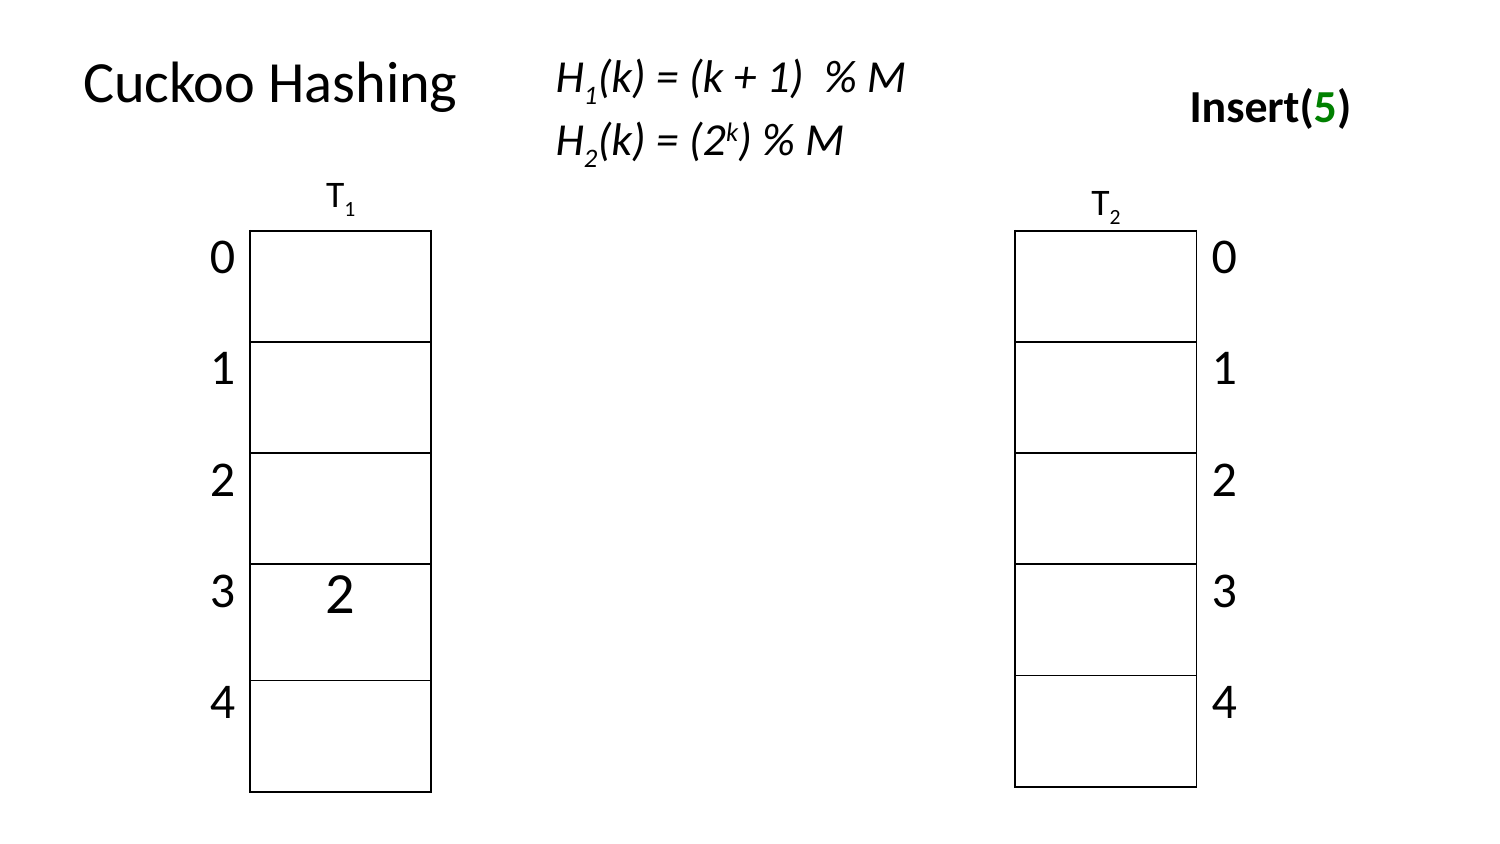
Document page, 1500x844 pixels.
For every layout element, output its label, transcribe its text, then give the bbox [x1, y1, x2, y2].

table_cell 1 [69, 342, 250, 453]
table_header 0 [69, 231, 250, 342]
text_box H1(k) = (k + 1) % M H2(k) = (2k) % M [540, 39, 1016, 180]
table_cell 2 [1197, 453, 1378, 564]
table_cell 3 [1197, 564, 1378, 675]
table_header [251, 232, 430, 341]
table_header 0 [1197, 231, 1378, 342]
table_cell [251, 454, 430, 563]
table_cell [1016, 565, 1196, 675]
table_cell [251, 343, 430, 452]
table_cell [1016, 676, 1196, 786]
table_cell [251, 681, 430, 791]
text_box T2 [1015, 170, 1197, 236]
table_header [1016, 236, 1196, 341]
table_cell 1 [1197, 342, 1378, 453]
table_cell [1016, 343, 1196, 452]
table_cell 2 [69, 453, 250, 564]
table_cell 4 [1197, 675, 1378, 787]
table_cell 3 [69, 564, 250, 675]
text_box Insert(5) [1147, 69, 1394, 140]
text_box T1 [249, 162, 432, 229]
table_cell [1016, 454, 1196, 563]
table_cell 4 [69, 675, 250, 787]
text_box Cuckoo Hashing [68, 37, 475, 122]
table_cell 2 [251, 565, 430, 680]
